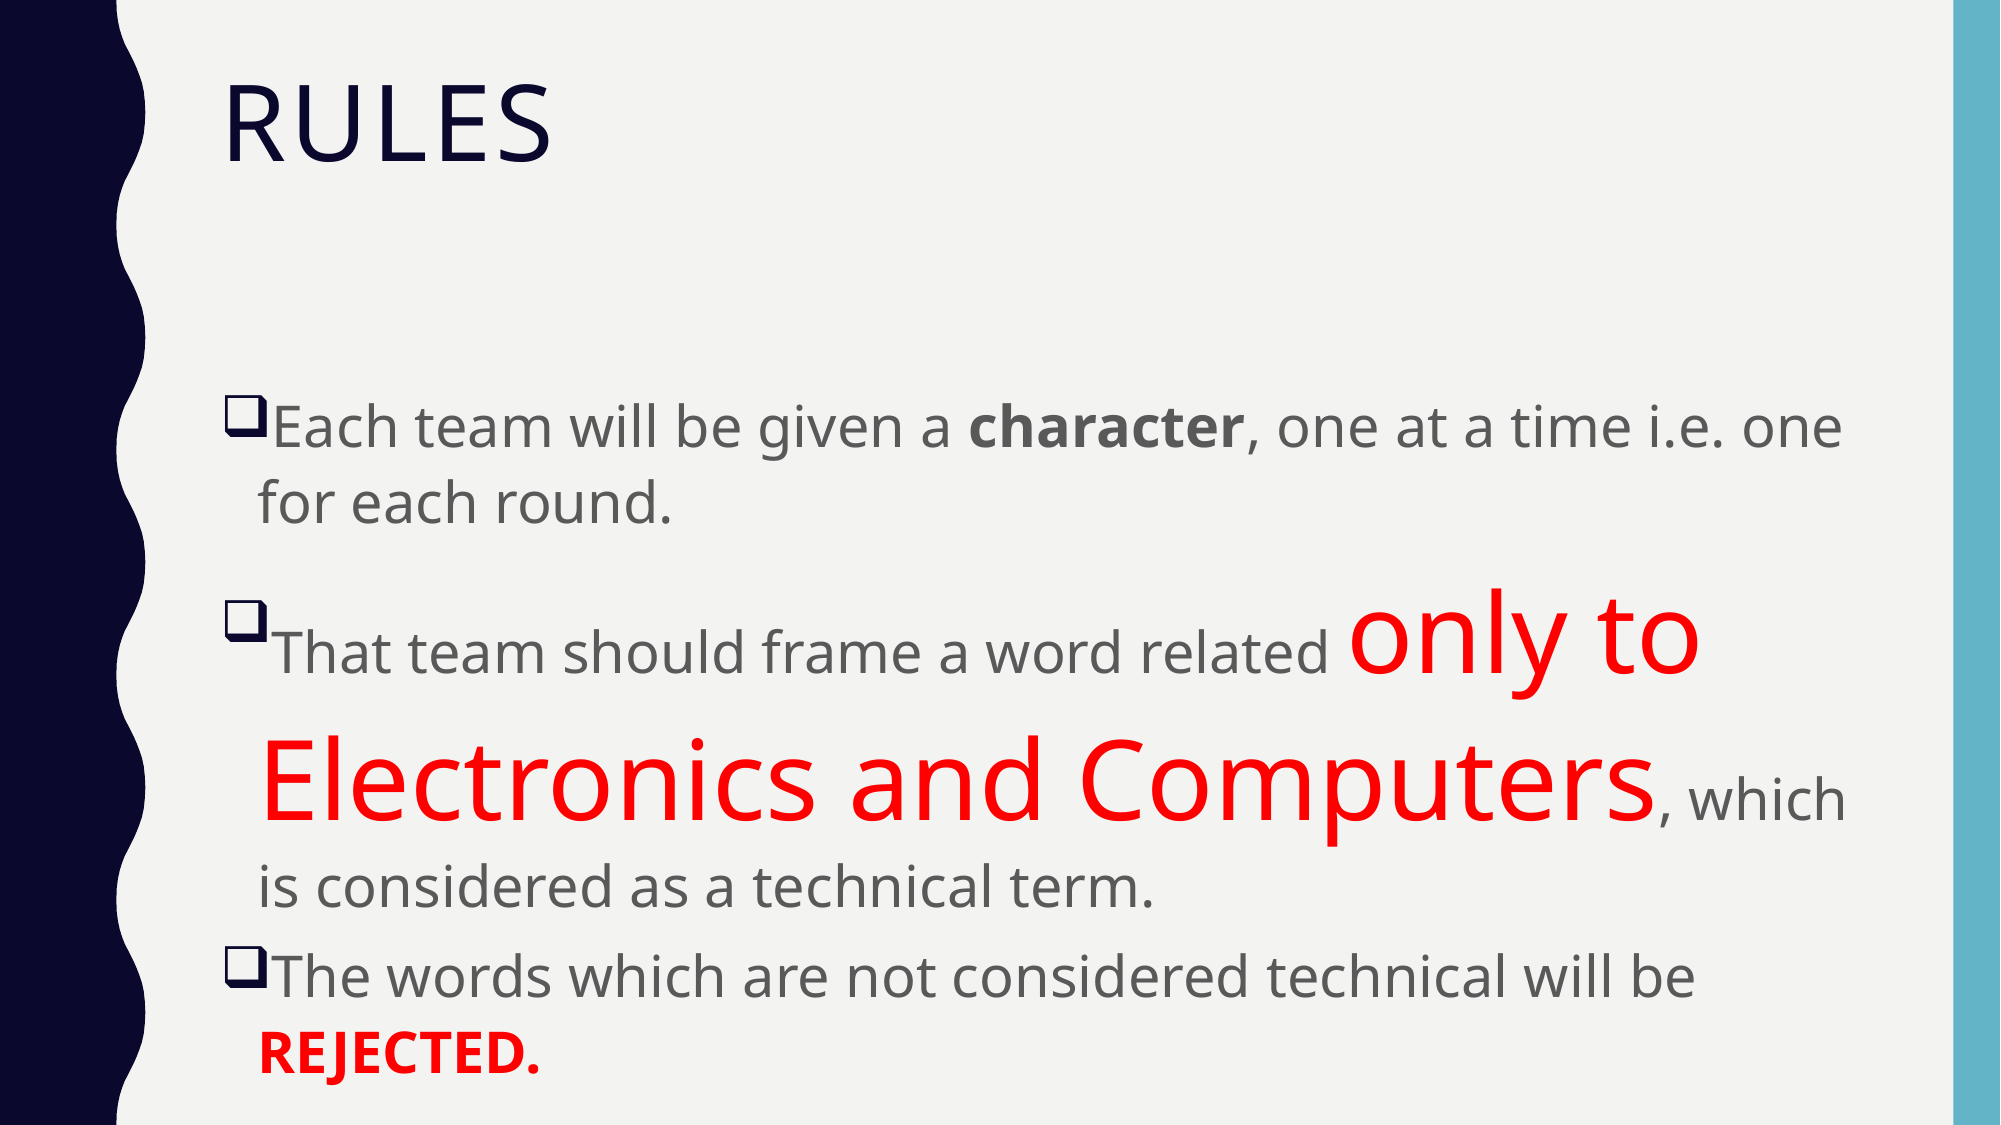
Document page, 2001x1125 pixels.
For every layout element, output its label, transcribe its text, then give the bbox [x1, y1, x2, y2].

list Each team will be given a character, one at a time i.e. one for each round. That team should frame a word related only to Electronics and Computers, which is considered as a technical term. The words which are not considered technical will be REJECTED. [205, 375, 1875, 1098]
title rules [205, 62, 1875, 308]
